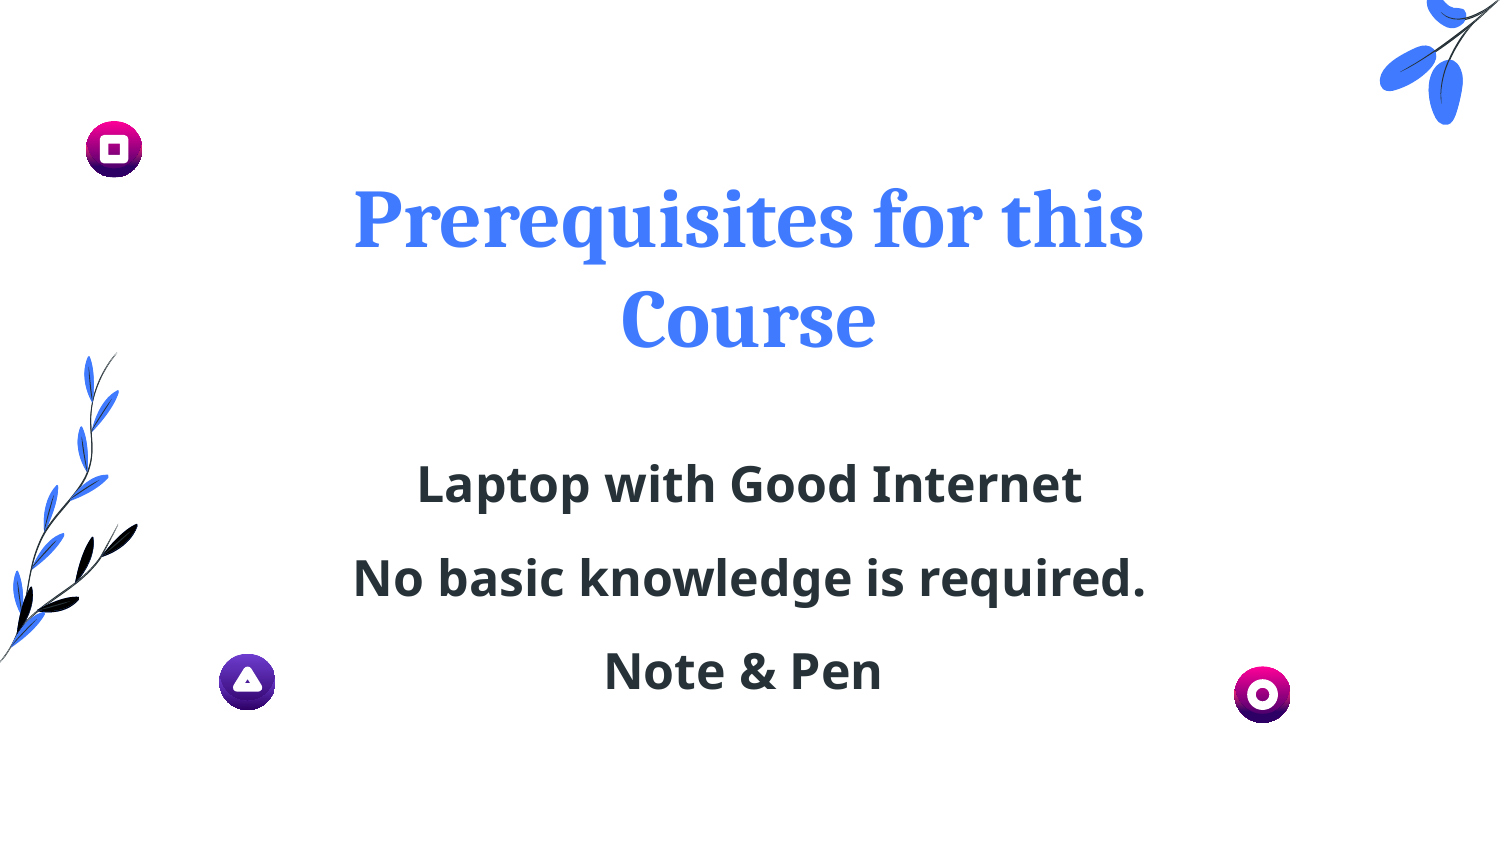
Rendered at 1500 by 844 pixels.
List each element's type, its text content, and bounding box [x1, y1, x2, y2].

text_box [219, 653, 276, 711]
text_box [1234, 666, 1291, 723]
text_box Laptop with Good Internet No basic knowledge is required. Note & Pen [51, 437, 1449, 709]
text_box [85, 120, 143, 178]
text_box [1393, 0, 1500, 125]
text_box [17, 350, 137, 687]
text_box Prerequisites for this Course [320, 214, 1180, 380]
